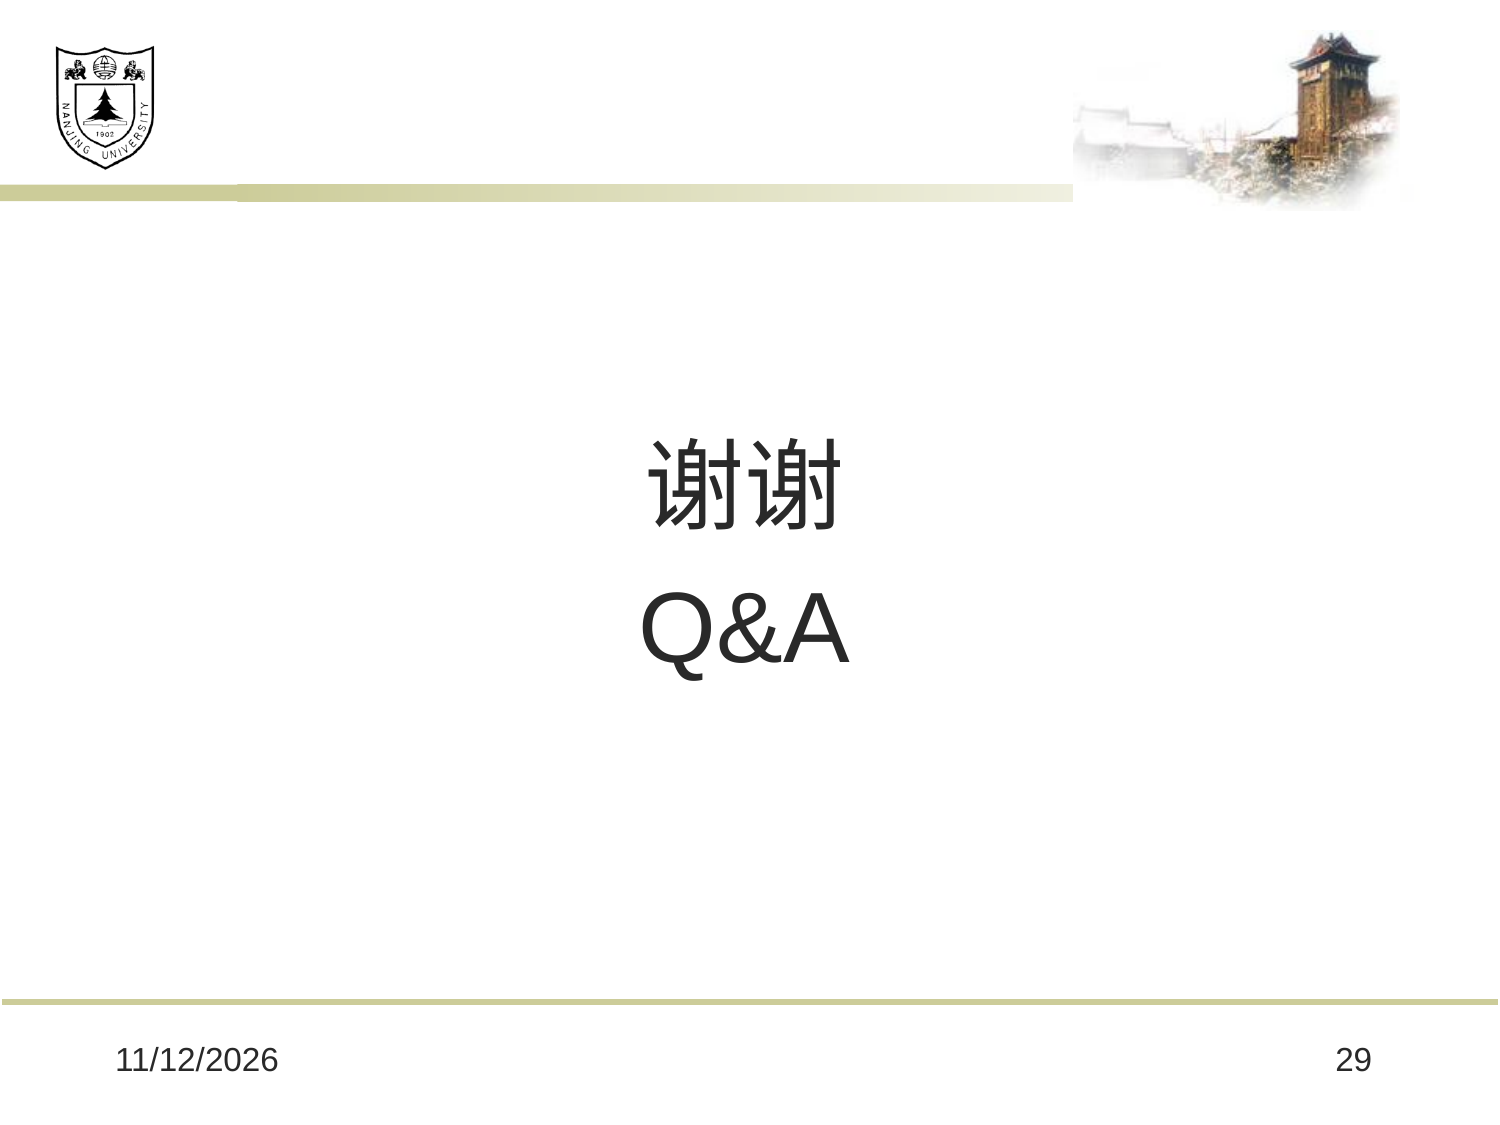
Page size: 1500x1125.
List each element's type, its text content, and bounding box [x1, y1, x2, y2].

picture [1073, 30, 1400, 211]
picture [2, 999, 1498, 1005]
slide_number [100, 1030, 313, 1106]
slide_number 29 [1234, 1030, 1388, 1106]
picture [50, 42, 160, 173]
list 谢谢 Q&A [76, 243, 1413, 965]
